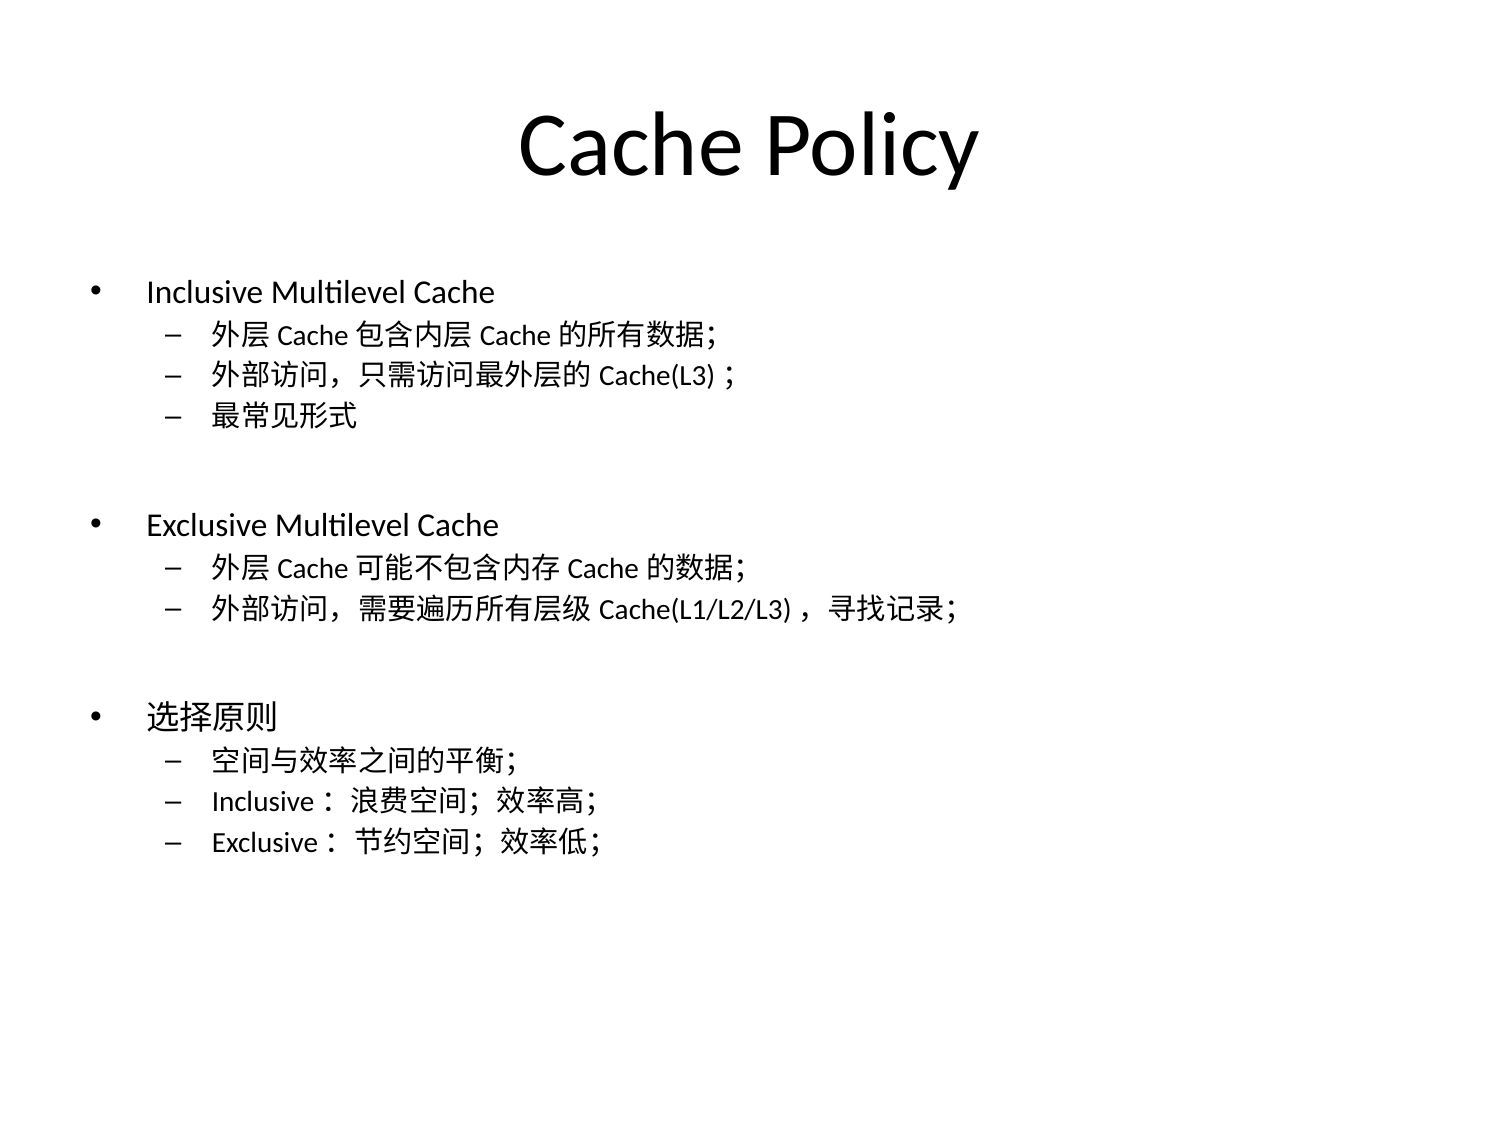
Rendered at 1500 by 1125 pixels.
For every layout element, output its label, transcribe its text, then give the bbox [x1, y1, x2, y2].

title Cache Policy [74, 44, 1426, 233]
list Inclusive Multilevel Cache 外层Cache包含内层Cache的所有数据； 外部访问，只需访问最外层的Cache(L3)； 最常见形式 Exclusive Multilevel Cache 外层Cache可能不包含内存Cache的数据； 外部访问，需要遍历所有层级Cache(L1/L2/L3)，寻找记录； 选择原则 空间与效率之间的平衡； Inclusive：浪费空间；效率高； Exclusive：节约空间；效率低； [74, 262, 1426, 1006]
